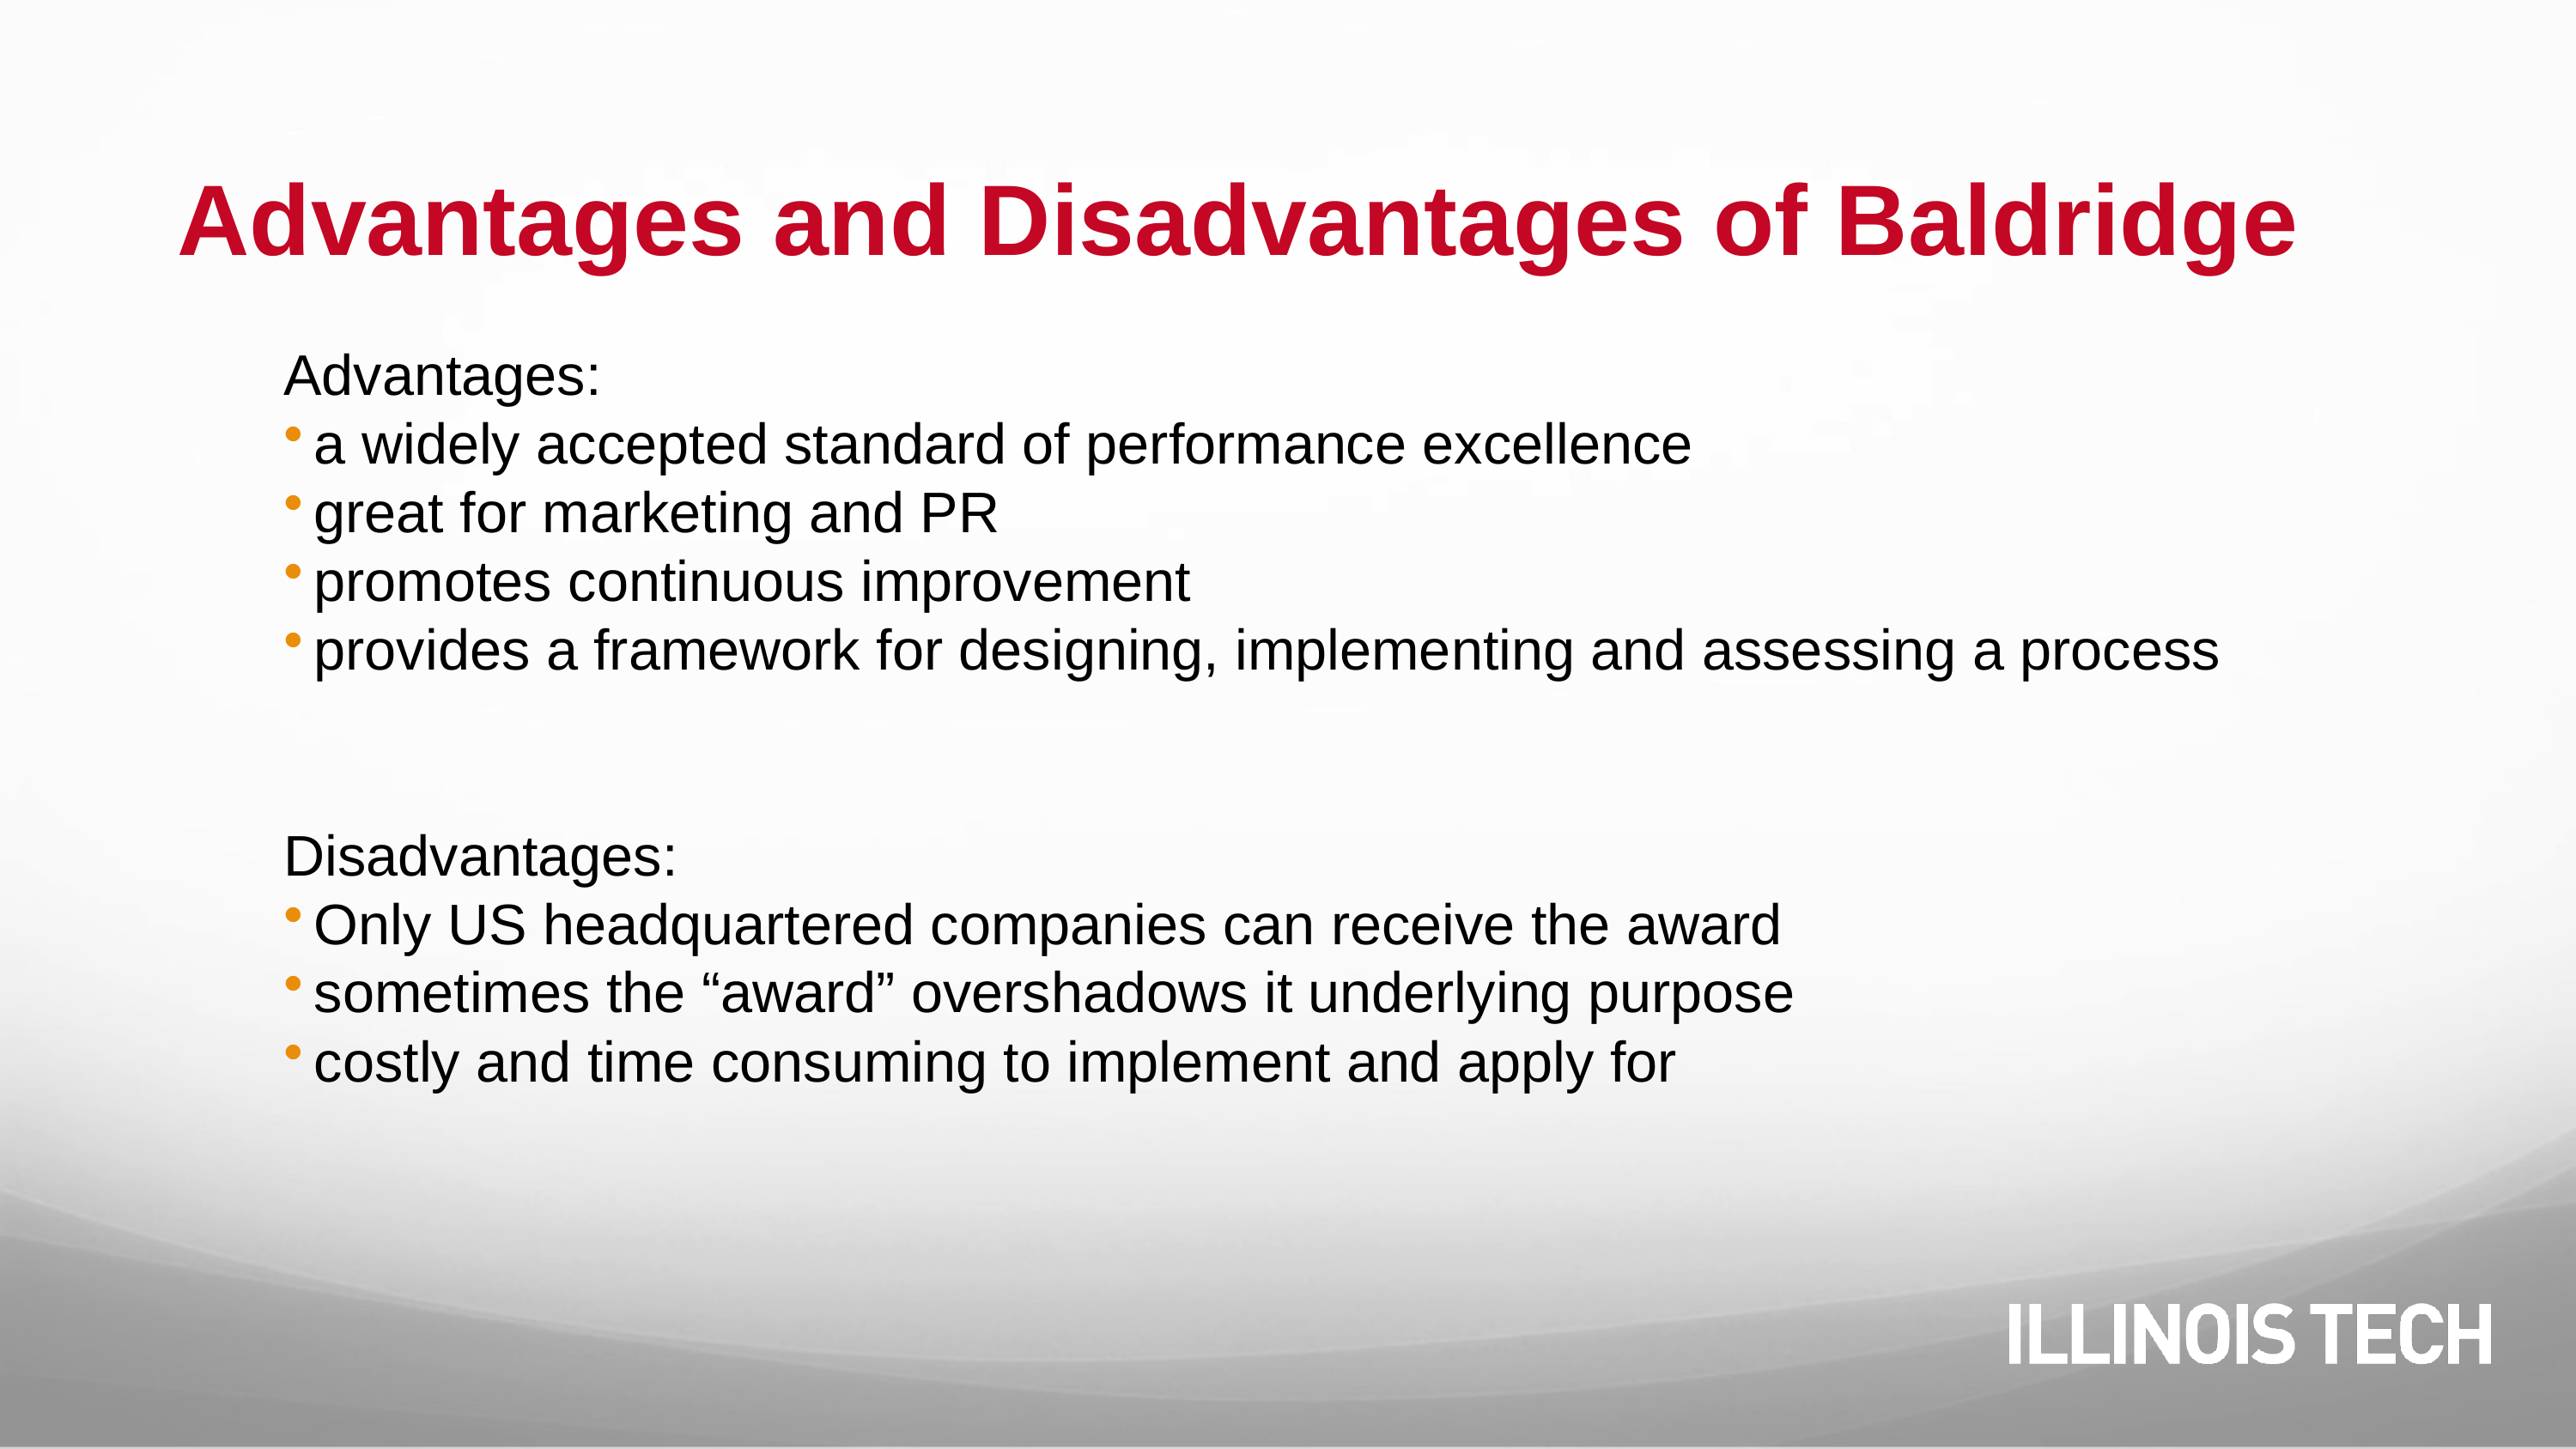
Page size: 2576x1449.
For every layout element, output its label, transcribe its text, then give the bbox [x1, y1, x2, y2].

picture [0, 0, 2576, 1449]
text_box [391, 331, 416, 460]
title Advantages and Disadvantages of Baldridge [0, 144, 2506, 285]
text_box Advantages: a widely accepted standard of performance excellence great for marketing and PR promotes continuous improvement provides a framework for designing, implementing and assessing a process Disadvantages: Only US headquartered companies can receive the award sometimes the “award” overshadows it underlying purpose costly and time consuming to implement and apply for [270, 331, 2235, 1449]
